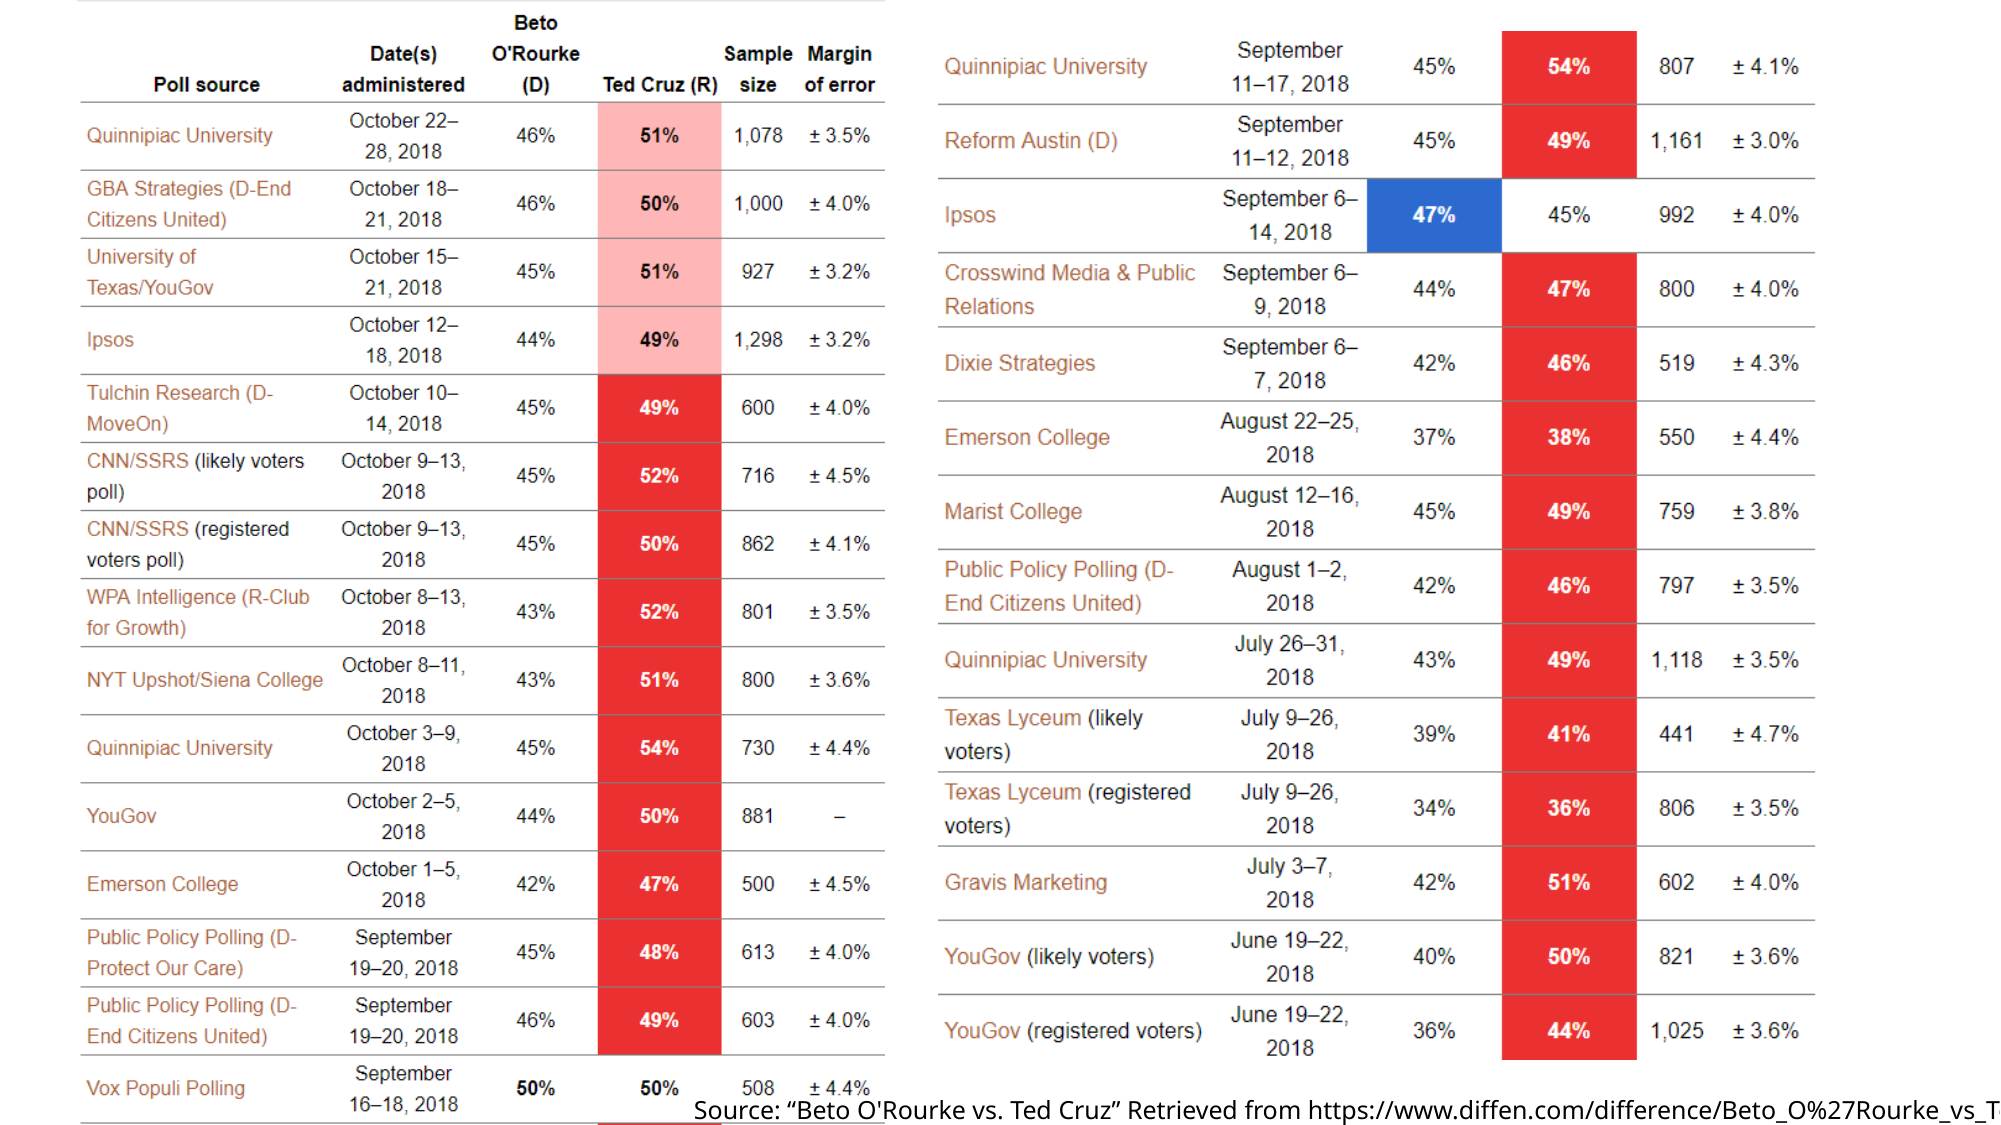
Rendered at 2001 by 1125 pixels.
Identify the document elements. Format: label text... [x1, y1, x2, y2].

picture [938, 31, 1822, 1061]
picture [77, 0, 885, 1125]
text_box Source: “Beto O'Rourke vs. Ted Cruz” Retrieved from https://www.diffen.com/difference/Beto_O%27Rourke_vs_Ted_Cruz [885, 1087, 2000, 1125]
